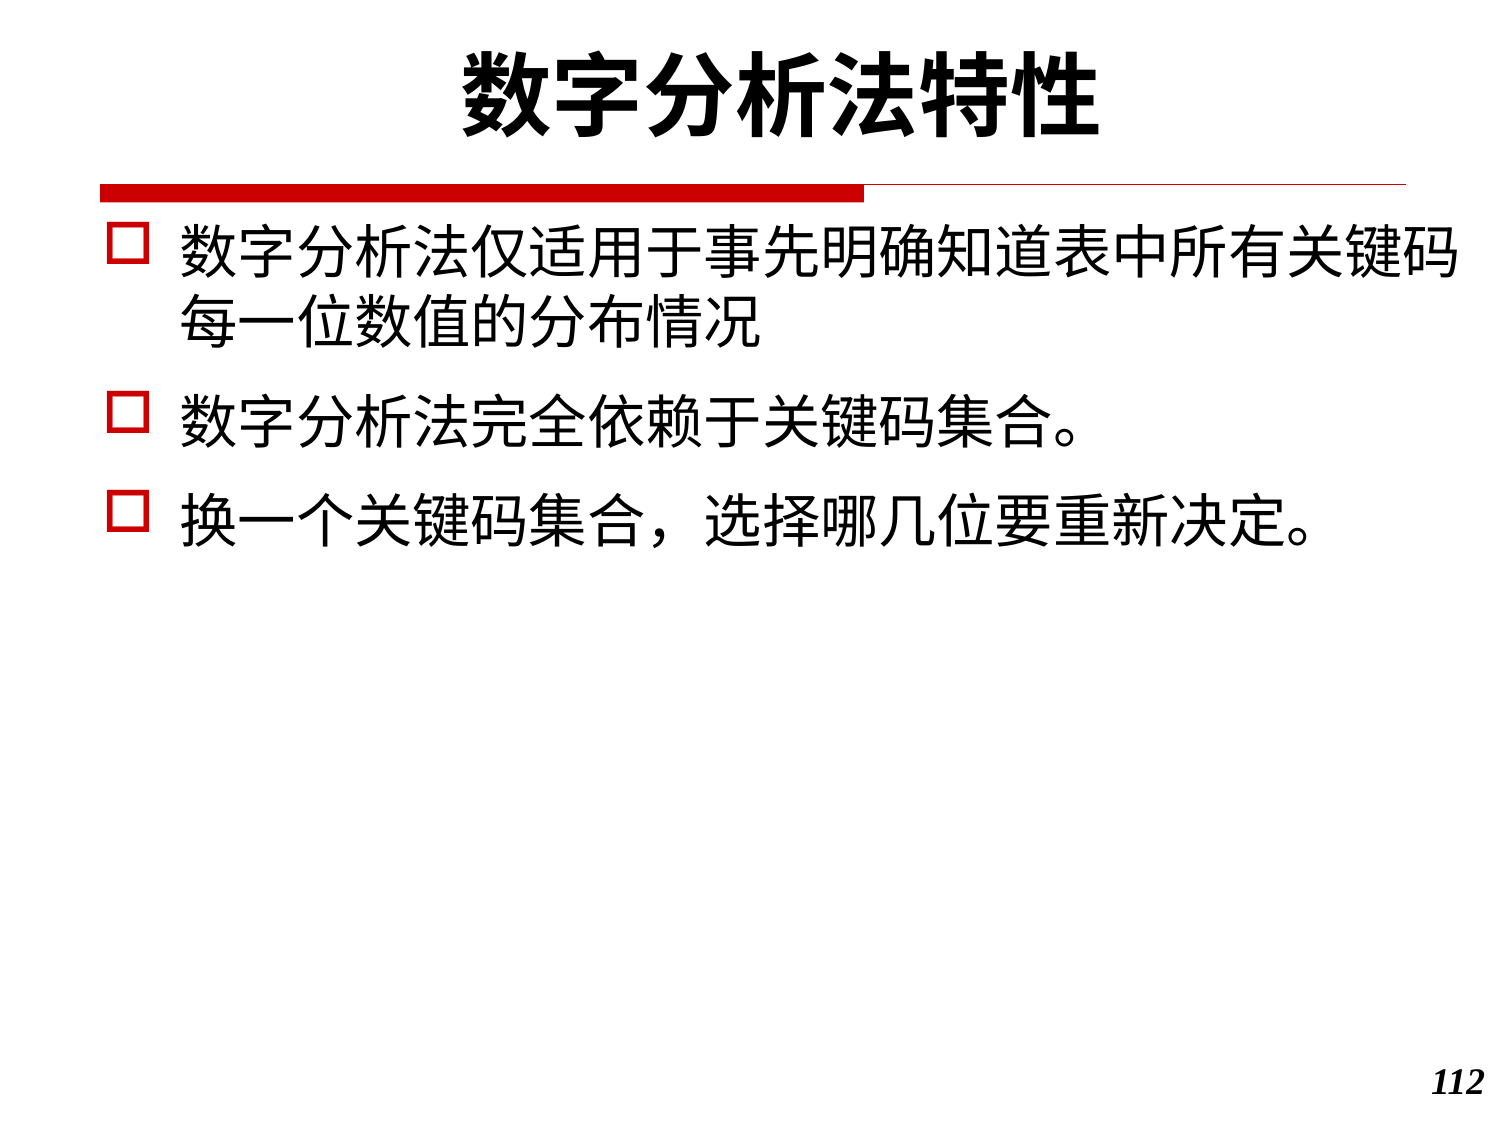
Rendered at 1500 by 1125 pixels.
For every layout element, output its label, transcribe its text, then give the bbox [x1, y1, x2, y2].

list 数字分析法仅适用于事先明确知道表中所有关键码每一位数值的分布情况 数字分析法完全依赖于关键码集合。 换一个关键码集合，选择哪几位要重新决定。 [87, 208, 1500, 591]
text_box 数字分析法特性 [87, 30, 1475, 156]
text_box 112 [1400, 1049, 1500, 1110]
